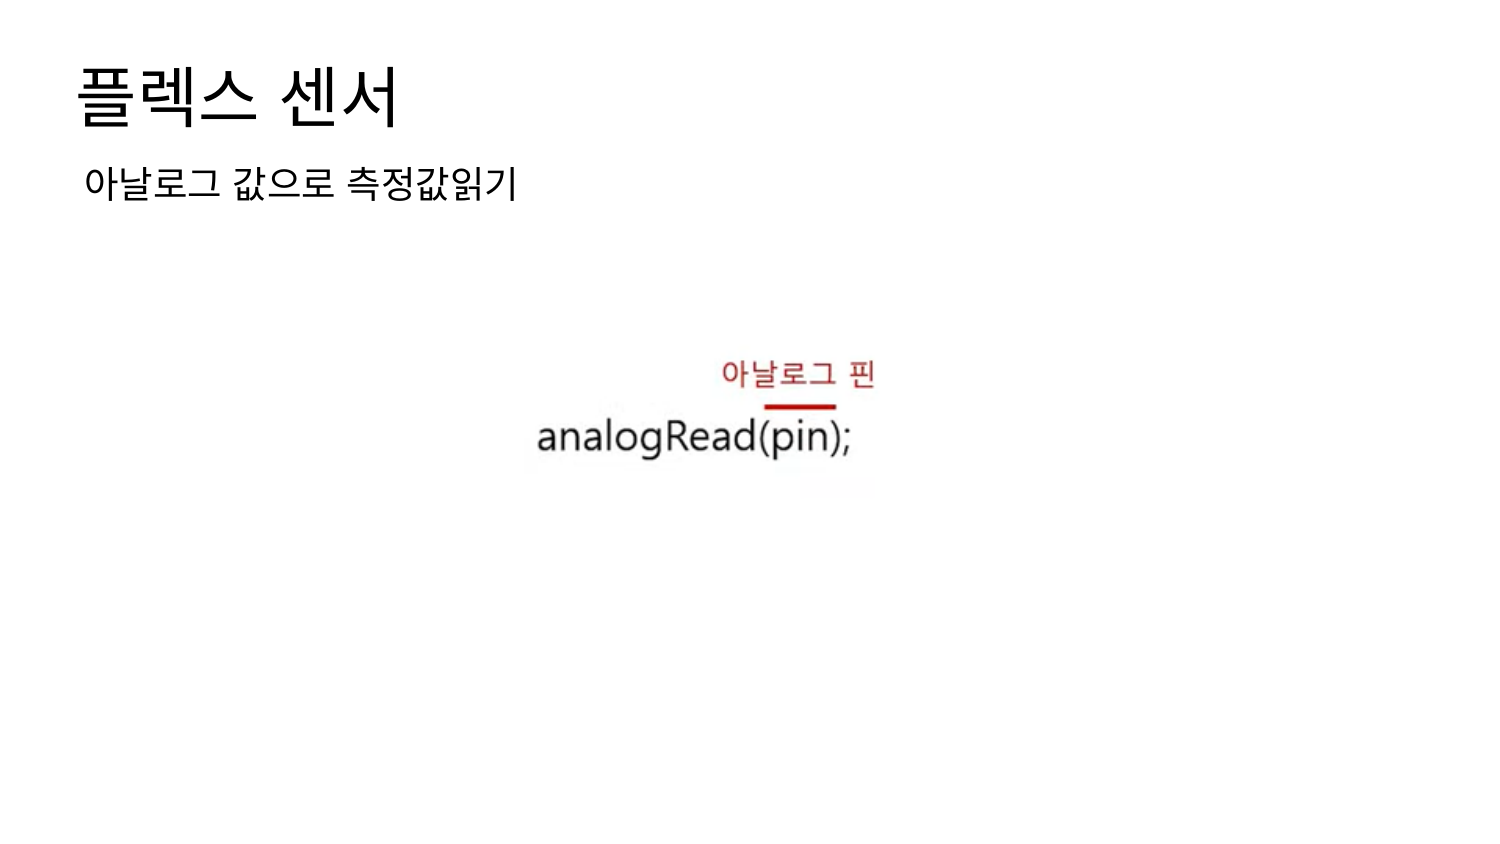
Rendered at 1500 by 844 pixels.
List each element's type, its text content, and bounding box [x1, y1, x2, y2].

text_box 플렉스 센서 [60, 48, 1303, 143]
text_box 아날로그 값으로 측정값읽기 [69, 153, 626, 214]
picture [494, 334, 951, 510]
